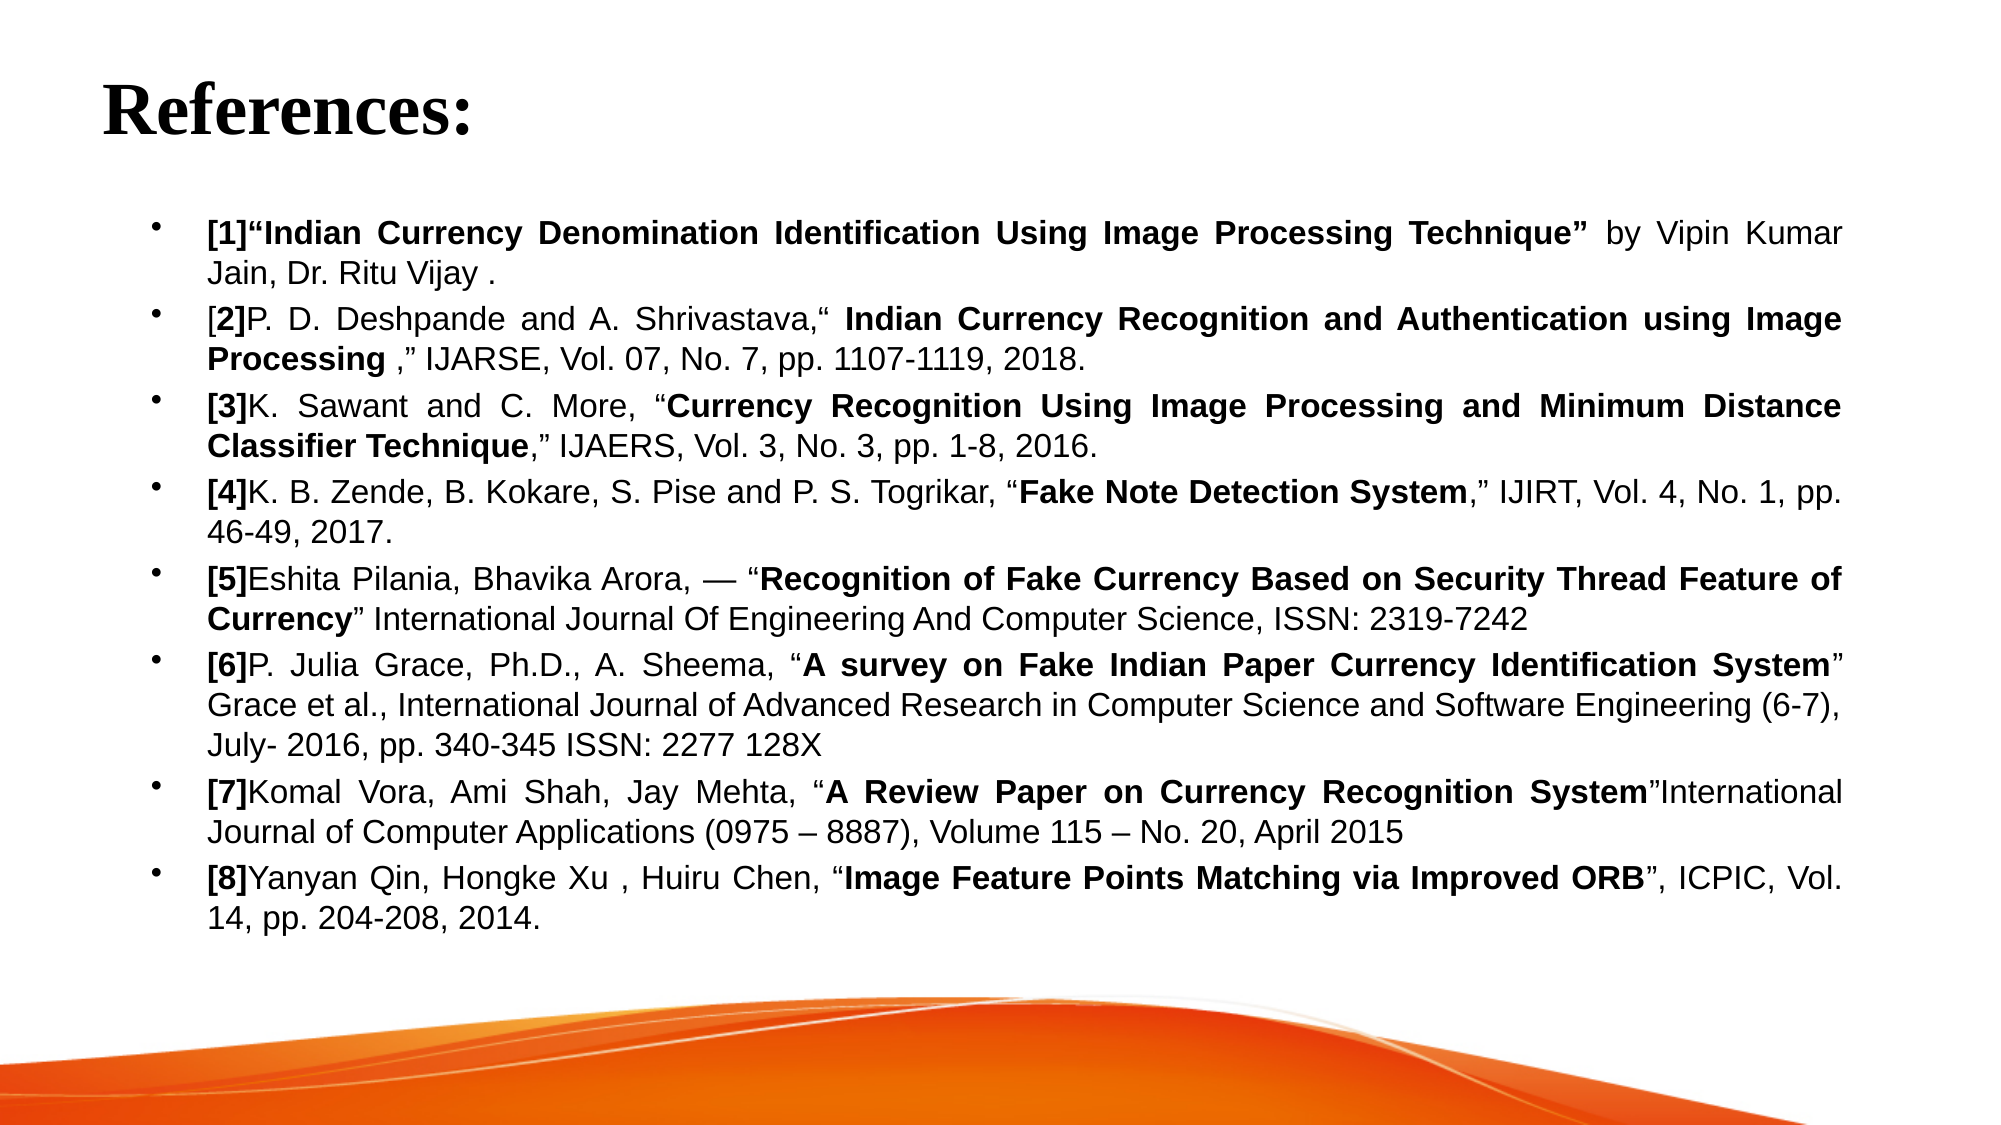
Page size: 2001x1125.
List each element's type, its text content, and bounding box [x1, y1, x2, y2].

title References: [87, 56, 1888, 153]
list [1]“Indian Currency Denomination Identification Using Image Processing Technique” by Vipin Kumar Jain, Dr. Ritu Vijay . [2]P. D. Deshpande and A. Shrivastava,“ Indian Currency Recognition and Authentication using Image Processing ,” IJARSE, Vol. 07, No. 7, pp. 1107-1119, 2018. [3]K. Sawant and C. More, “Currency Recognition Using Image Processing and Minimum Distance Classifier Technique,” IJAERS, Vol. 3, No. 3, pp. 1-8, 2016. [4]K. B. Zende, B. Kokare, S. Pise and P. S. Togrikar, “Fake Note Detection System,” IJIRT, Vol. 4, No. 1, pp. 46-49, 2017. [5]Eshita Pilania, Bhavika Arora, ― “Recognition of Fake Currency Based on Security Thread Feature of Currency” International Journal Of Engineering And Computer Science, ISSN: 2319-7242 [6]P. Julia Grace, Ph.D., A. Sheema, “A survey on Fake Indian Paper Currency Identification System” Grace et al., International Journal of Advanced Research in Computer Science and Software Engineering (6-7), July- 2016, pp. 340-345 ISSN: 2277 128X [7]Komal Vora, Ami Shah, Jay Mehta, “A Review Paper on Currency Recognition System”International Journal of Computer Applications (0975 – 8887), Volume 115 – No. 20, April 2015 [8]Yanyan Qin, Hongke Xu , Huiru Chen, “Image Feature Points Matching via Improved ORB”, ICPIC, Vol. 14, pp. 204-208, 2014. [135, 203, 1859, 963]
picture [0, 0, 2000, 1125]
